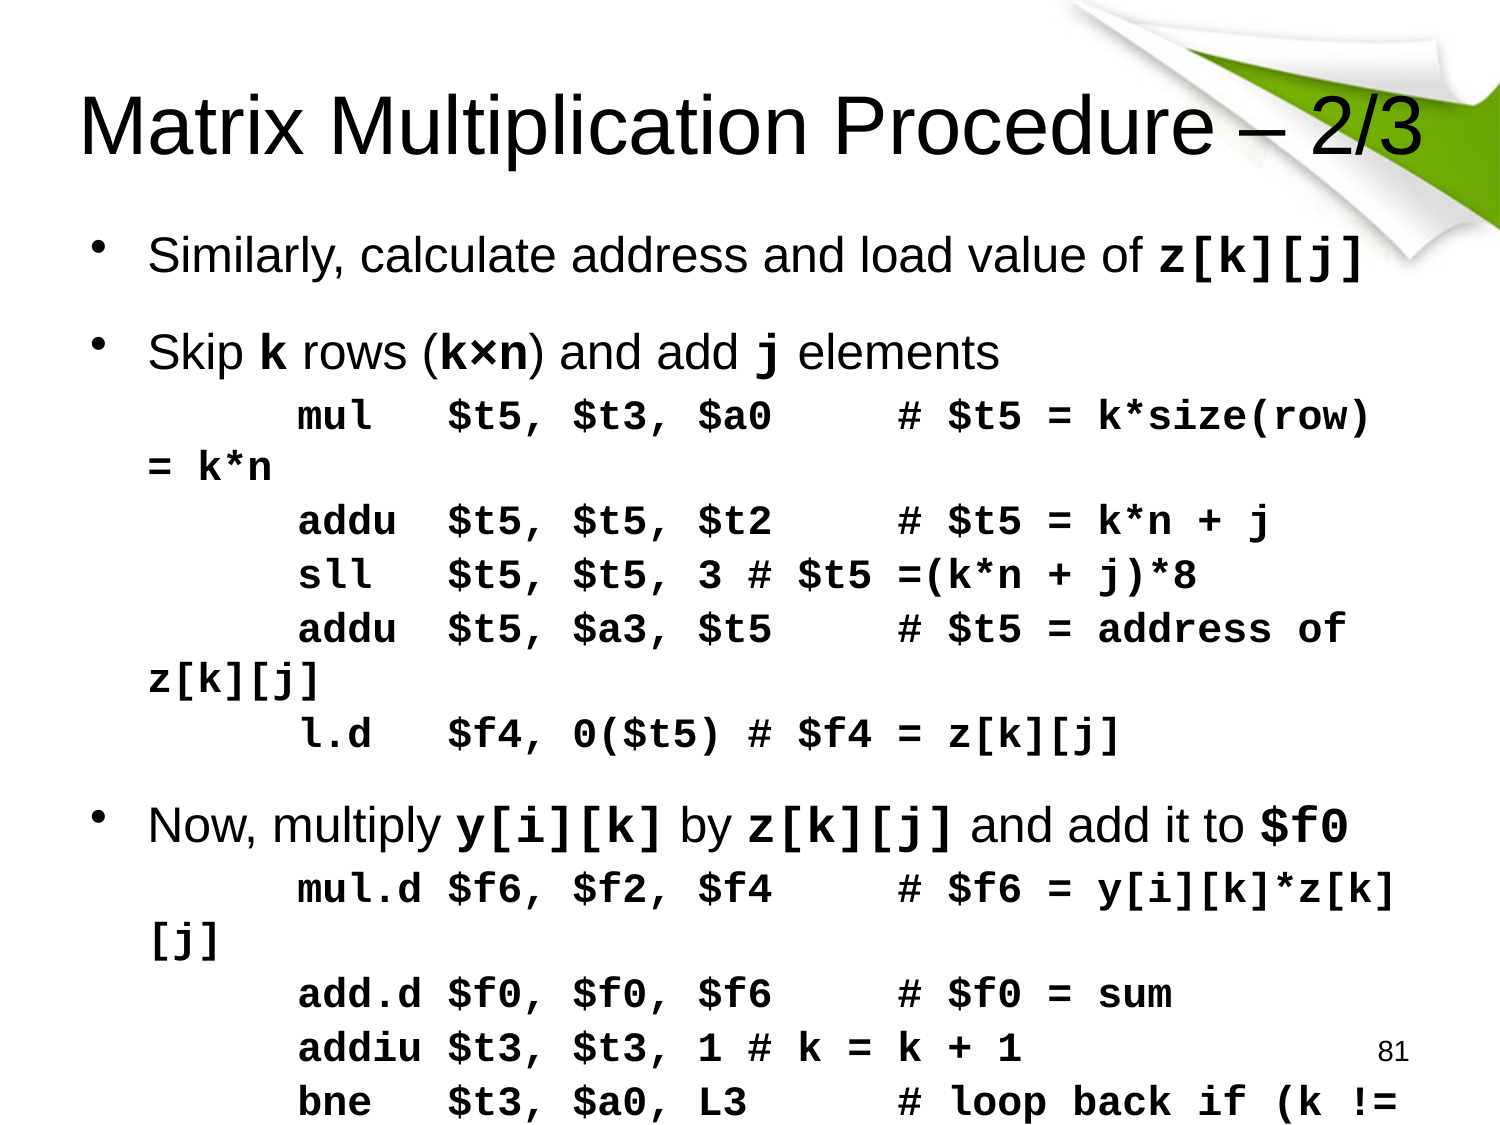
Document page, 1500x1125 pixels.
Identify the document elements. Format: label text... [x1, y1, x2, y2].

picture [0, 0, 1500, 1125]
slide_number 81 [1074, 1024, 1425, 1103]
title Matrix Multiplication Procedure – 2/3 [77, 27, 1428, 216]
list Similarly, calculate address and load value of z[k][j] Skip k rows (k×n) and add j elements mul $t5, $t3, $a0 # $t5 = k*size(row) = k*n addu $t5, $t5, $t2 # $t5 = k*n + j sll $t5, $t5, 3 # $t5 =(k*n + j)*8 addu $t5, $a3, $t5 # $t5 = address of z[k][j] l.d $f4, 0($t5) # $f4 = z[k][j] Now, multiply y[i][k] by z[k][j] and add it to $f0 mul.d $f6, $f2, $f4 # $f6 = y[i][k]*z[k][j] add.d $f0, $f0, $f6 # $f0 = sum addiu $t3, $t3, 1 # k = k + 1 bne $t3, $a0, L3 # loop back if (k != n) [75, 215, 1425, 1063]
